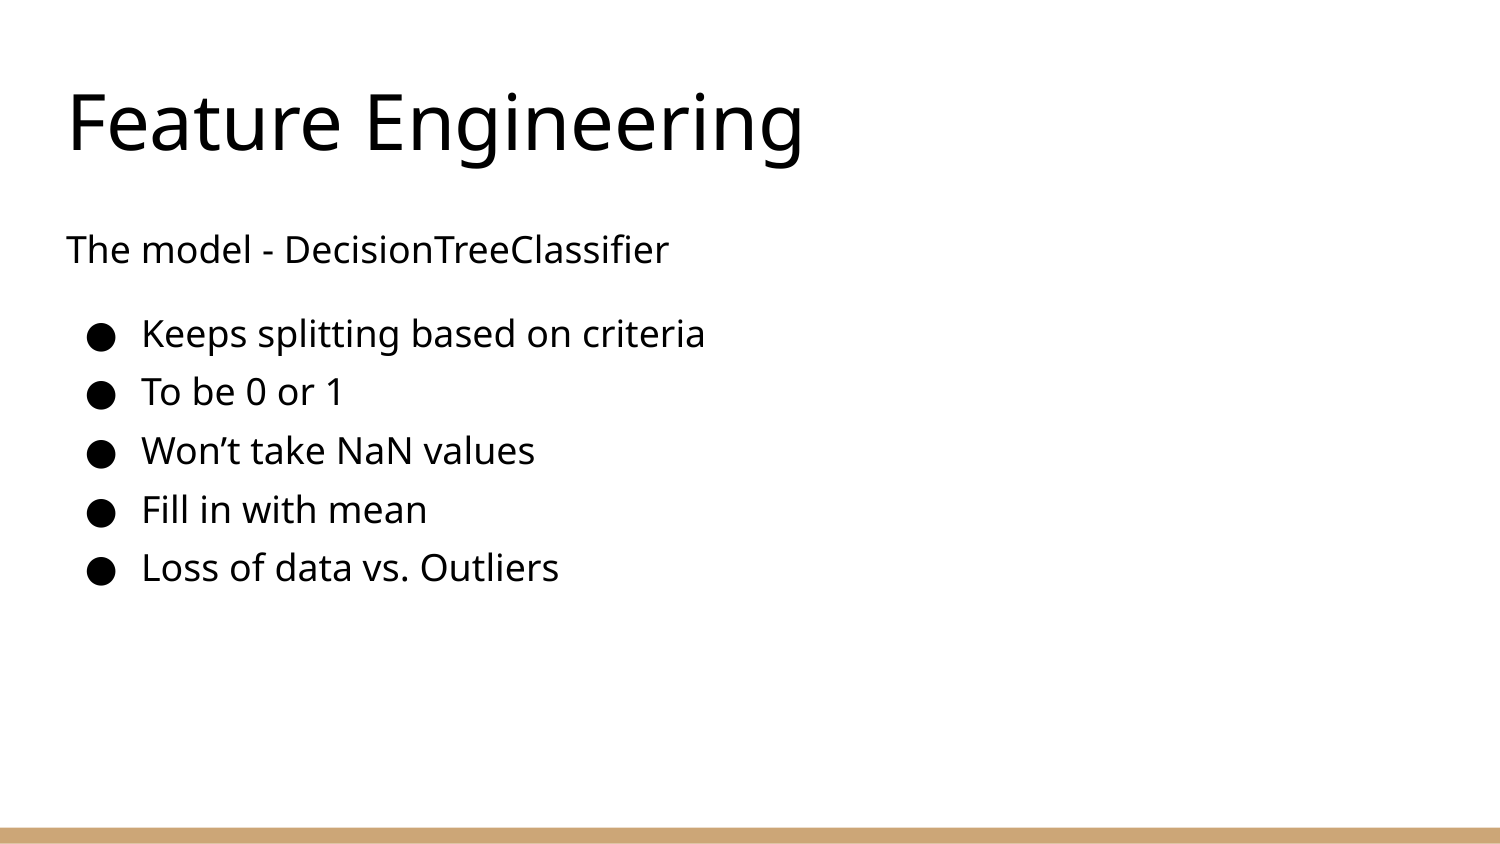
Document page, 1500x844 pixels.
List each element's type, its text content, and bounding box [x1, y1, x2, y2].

title Feature Engineering [51, 51, 1449, 189]
list The model - DecisionTreeClassifier Keeps splitting based on criteria To be 0 or 1 Won’t take NaN values Fill in with mean Loss of data vs. Outliers [51, 200, 1449, 752]
